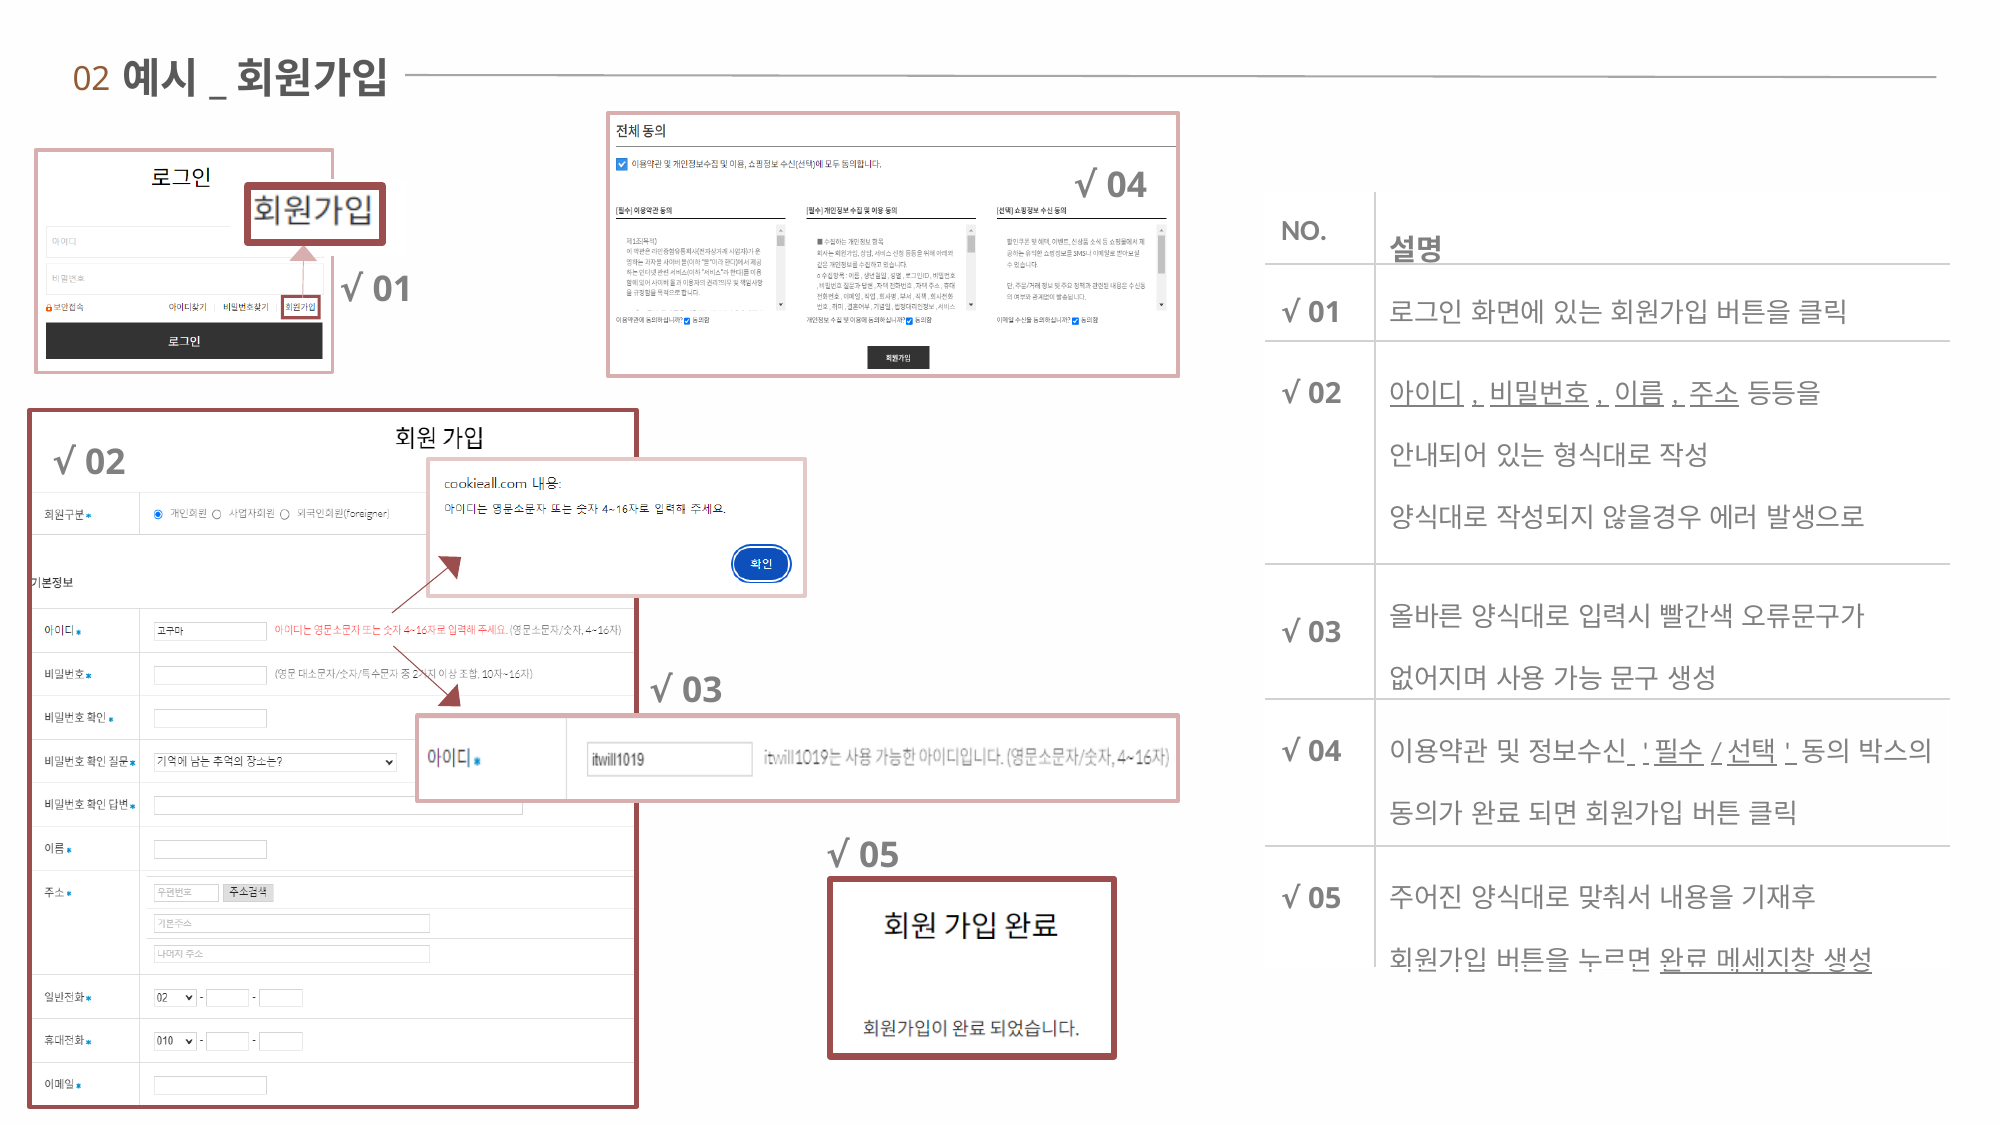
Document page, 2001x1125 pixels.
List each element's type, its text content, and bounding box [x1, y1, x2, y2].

text_box √ 01 [338, 243, 476, 316]
table_cell √ 05 [1267, 847, 1374, 967]
picture [832, 881, 1112, 1054]
table_cell 이용약관 및 정보수신 '필수/선택' 동의 박스의 동의가 완료 되면 회원가입 버튼 클릭 [1376, 700, 1948, 845]
table_cell √ 03 [1267, 565, 1374, 698]
picture [37, 151, 406, 372]
text_box 02 [57, 49, 107, 105]
text_box 예시_회원가입 [107, 44, 430, 110]
table_cell 주어진 양식대로 맞춰서 내용을 기재후 회원가입 버튼을 누르면 완료 메세지창 생성 [1376, 847, 1948, 967]
table_cell √ 04 [1267, 700, 1374, 845]
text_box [404, 74, 1937, 78]
table_cell 아이디, 비밀번호, 이름, 주소 등등을 안내되어 있는 형식대로 작성 양식대로 작성되지 않을경우 에러 발생으로 원인 오류 메세지 발생 [1376, 342, 1948, 563]
table_cell 로그인 화면에 있는 회원가입 버튼을 클릭 [1376, 265, 1948, 340]
text_box √ 03 [639, 645, 752, 715]
table_header 설명 [1376, 194, 1948, 263]
table_cell 올바른 양식대로 입력시 빨간색 오류문구가 없어지며 사용 가능 문구 생성 [1376, 565, 1948, 698]
table_cell √ 02 [1267, 342, 1374, 563]
picture [609, 114, 1177, 375]
table_cell √ 01 [1267, 265, 1374, 340]
picture [30, 411, 1177, 1106]
table_header NO. [1267, 194, 1374, 263]
text_box √ 05 [811, 809, 929, 883]
